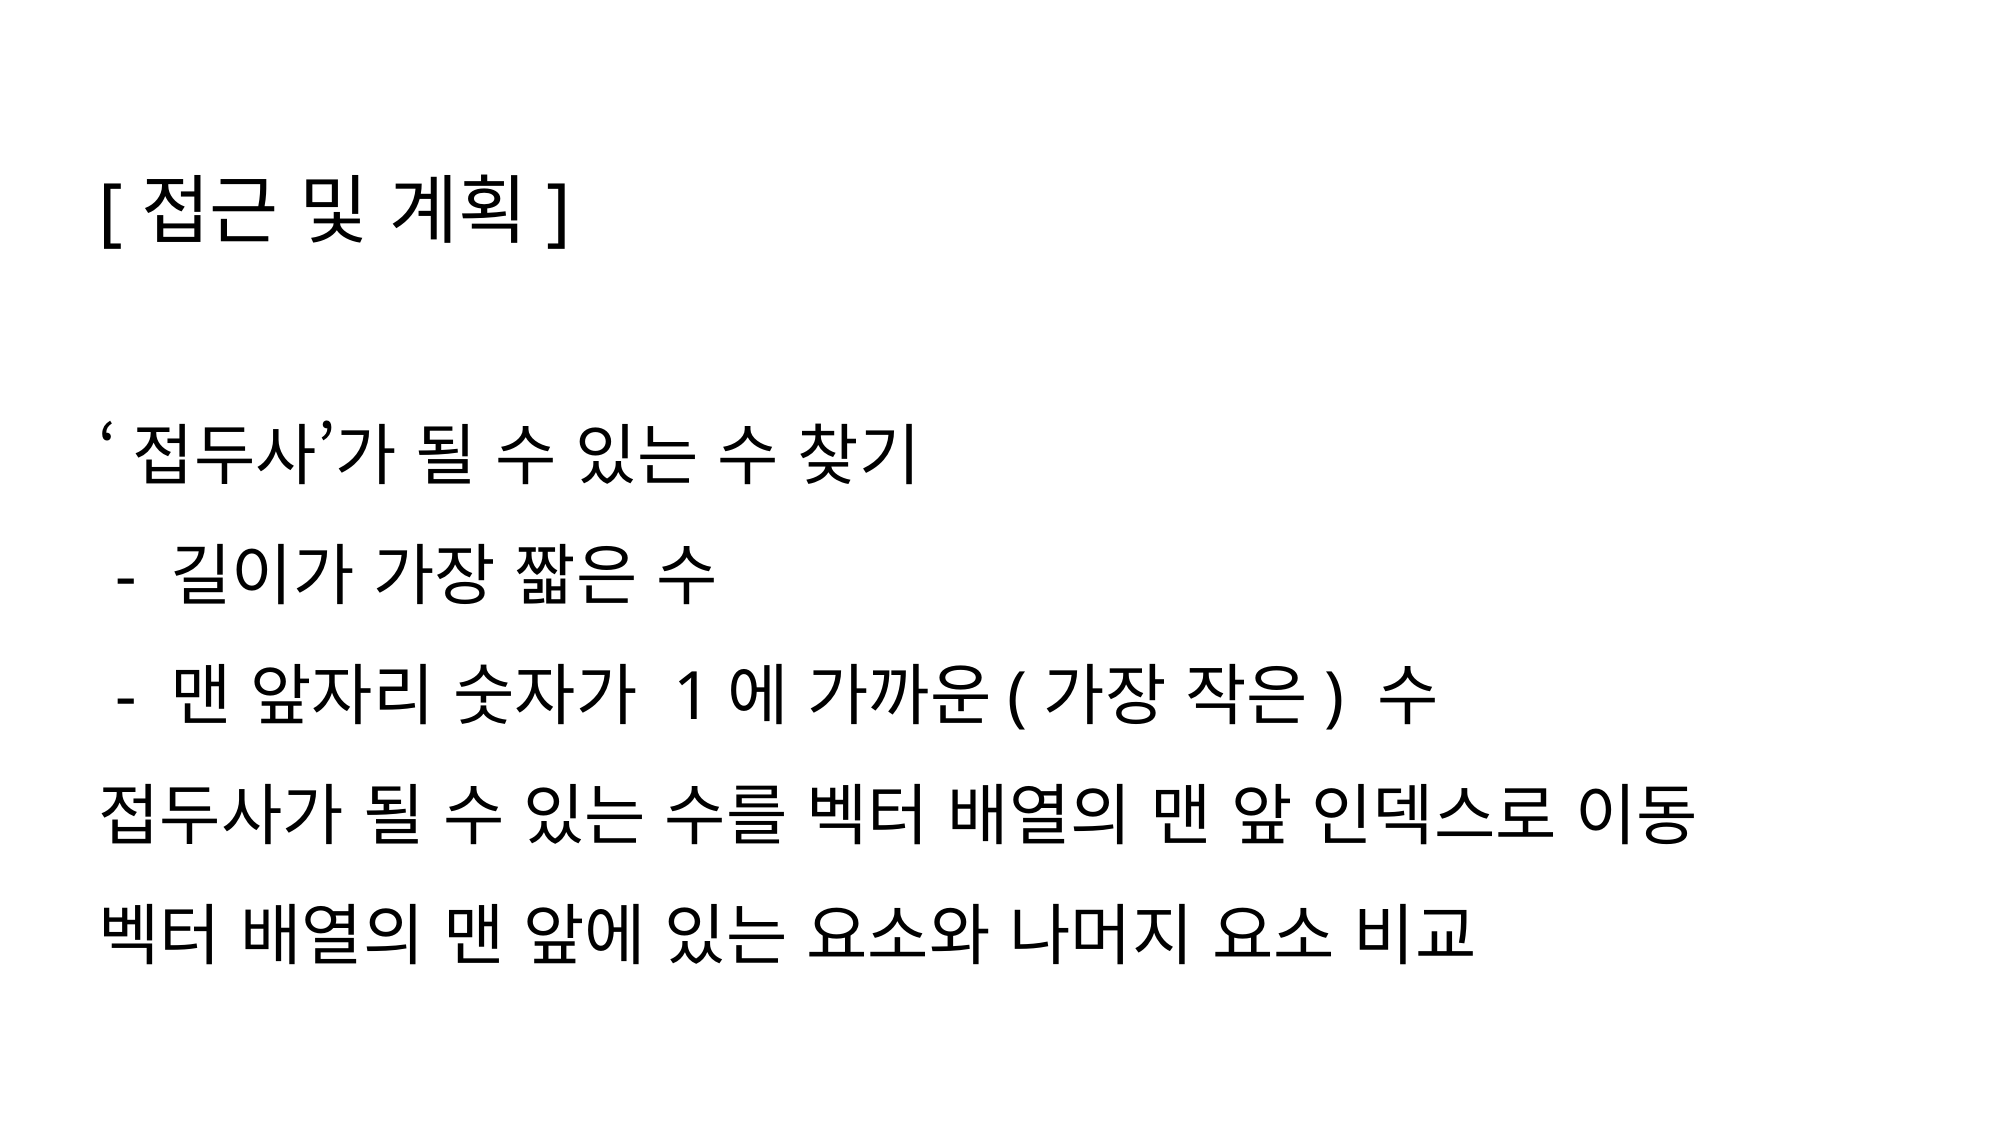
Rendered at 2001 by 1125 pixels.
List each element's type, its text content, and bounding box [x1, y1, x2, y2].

text_box [접근 및 계획] ‘접두사’가 될 수 있는 수 찾기 - 길이가 가장 짧은 수 - 맨 앞자리 숫자가 1에 가까운(가장 작은) 수 접두사가 될 수 있는 수를 벡터 배열의 맨 앞 인덱스로 이동 벡터 배열의 맨 앞에 있는 요소와 나머지 요소 비교 [83, 110, 1911, 980]
